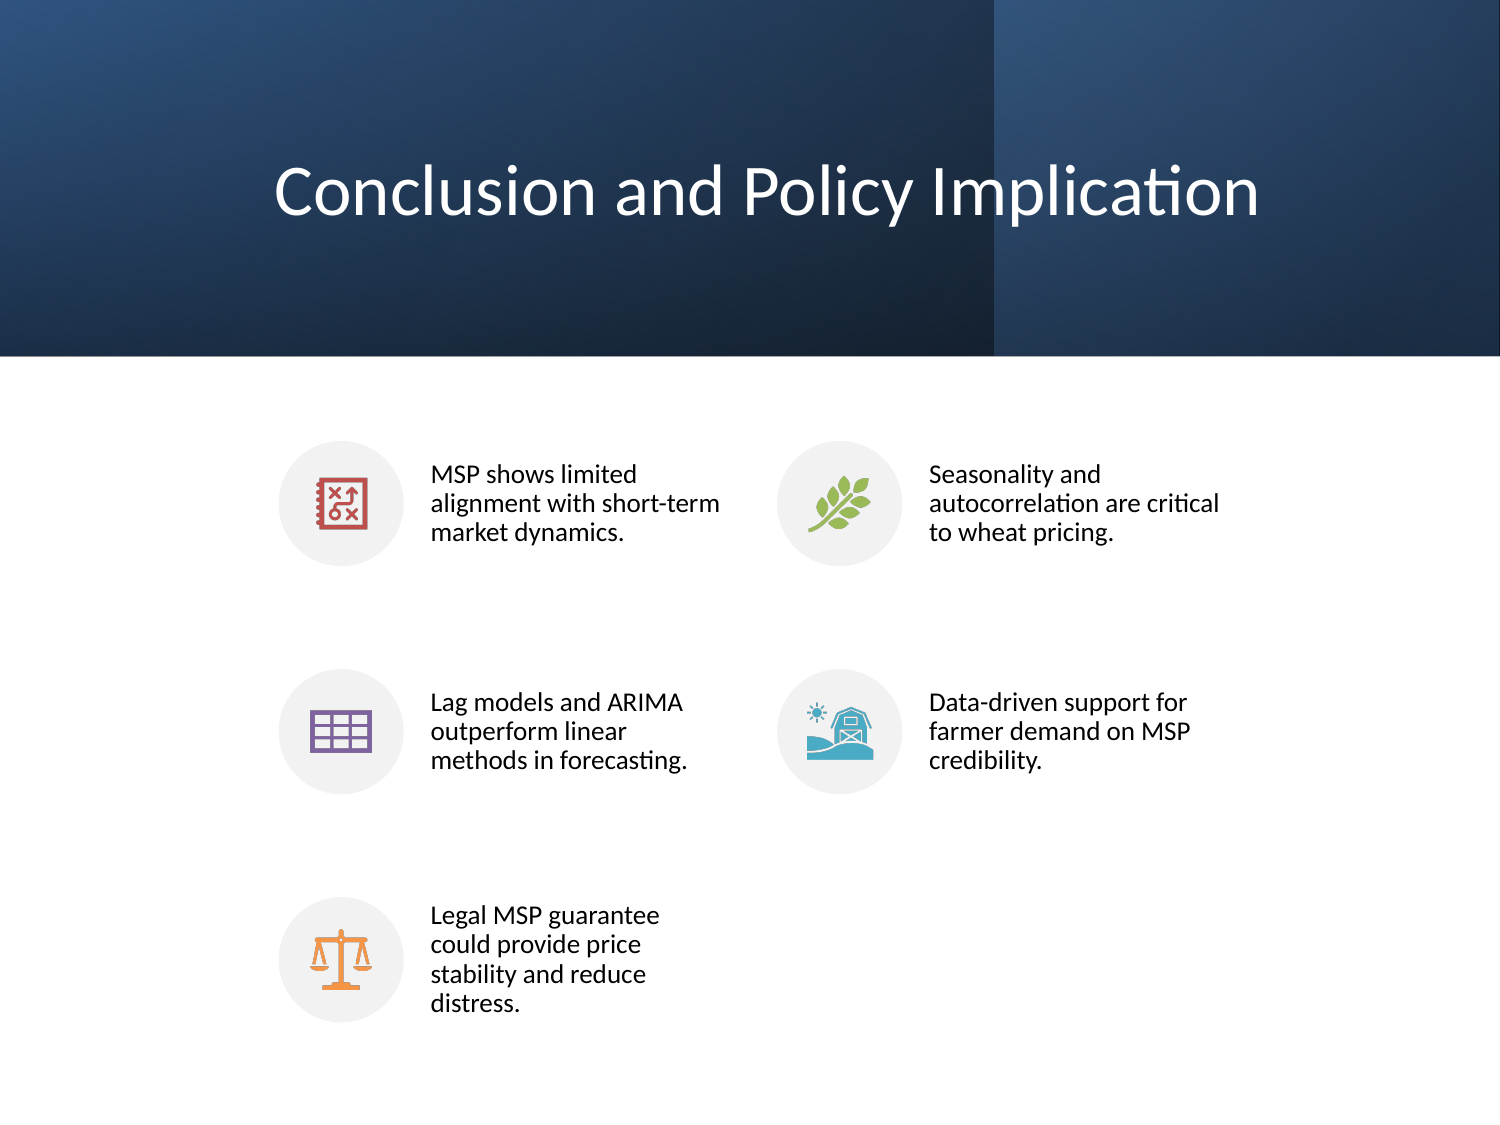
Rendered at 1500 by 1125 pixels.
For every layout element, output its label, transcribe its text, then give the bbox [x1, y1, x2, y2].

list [78, 428, 1424, 1035]
text_box [0, 0, 1500, 358]
title Conclusion and Policy Implication [170, 57, 1366, 316]
text_box [0, 358, 1500, 1125]
